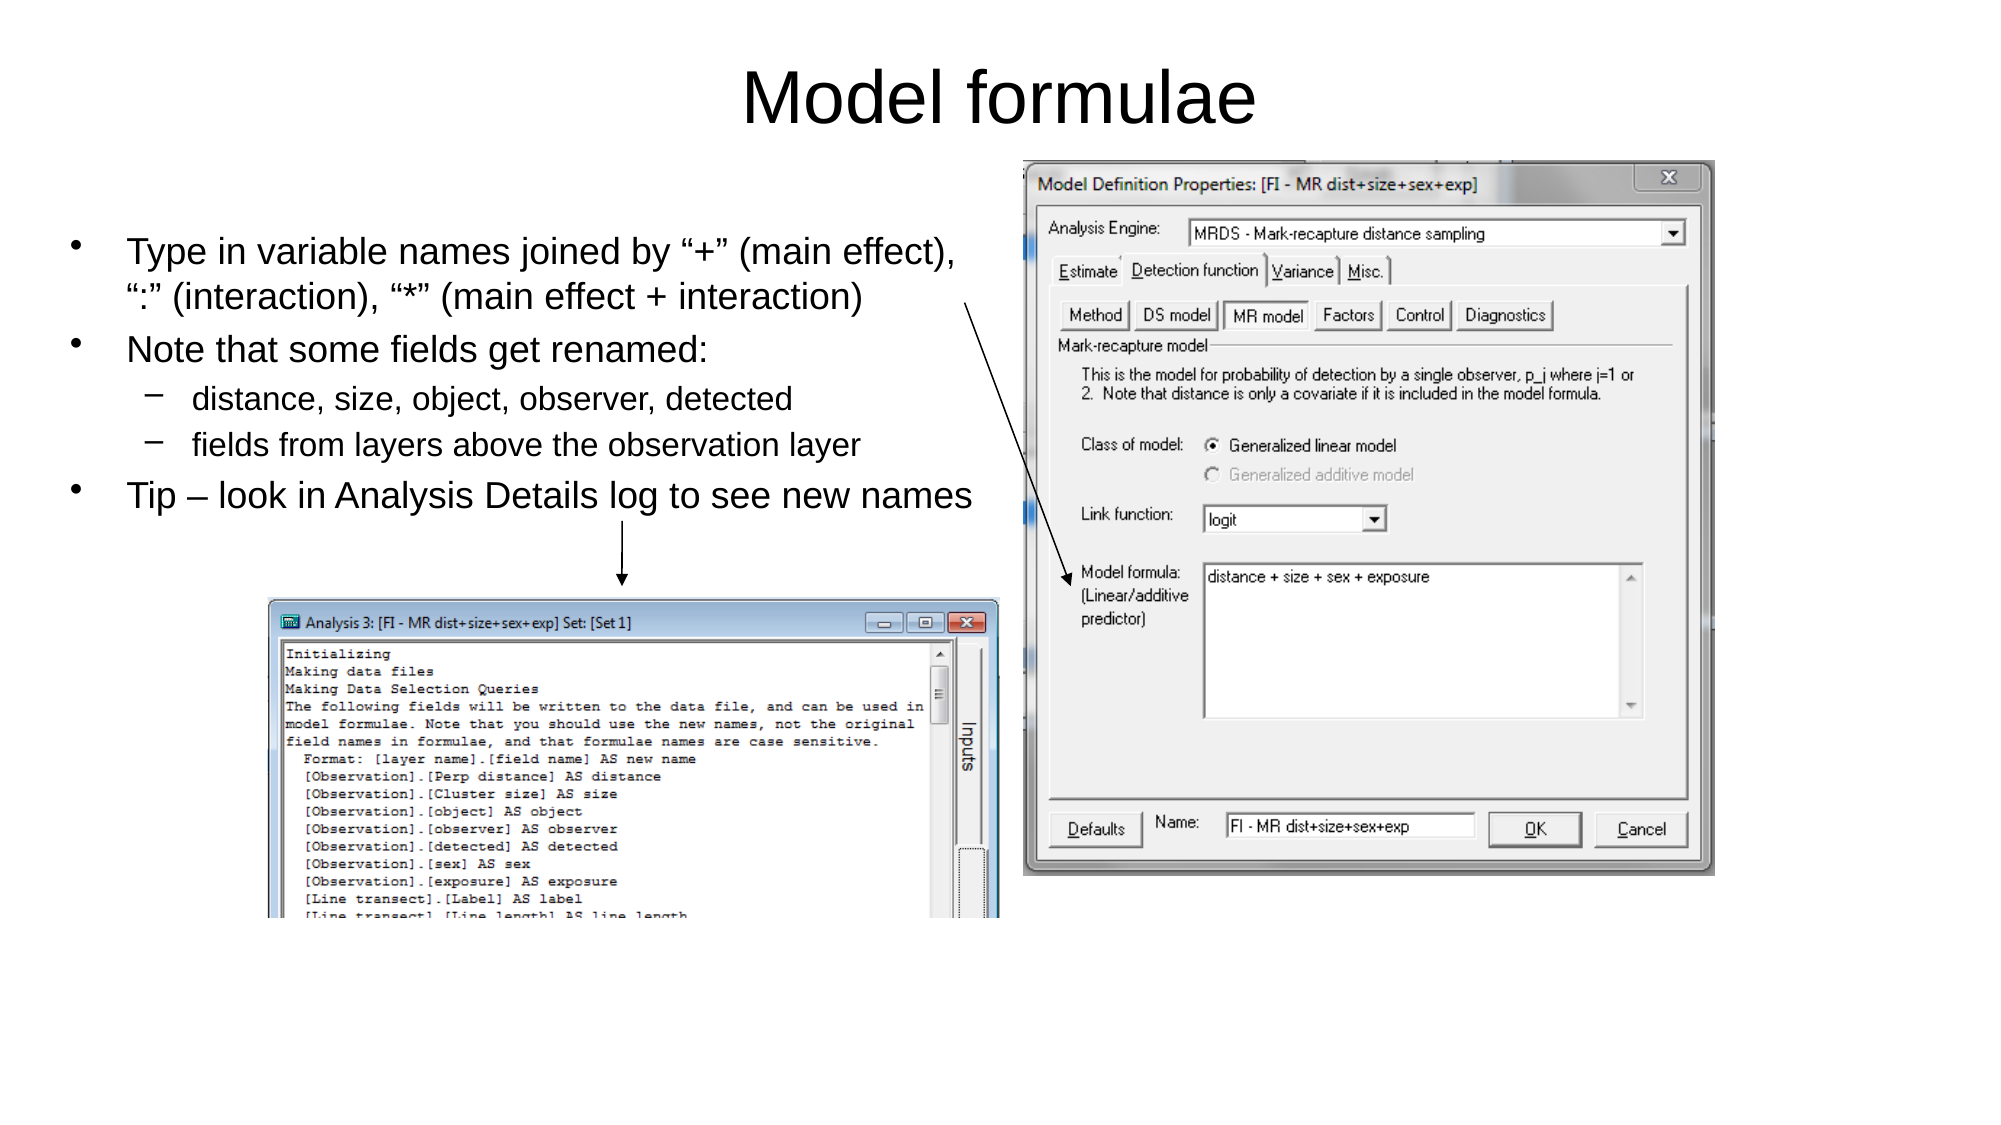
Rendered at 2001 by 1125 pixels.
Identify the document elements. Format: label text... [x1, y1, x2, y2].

list Type in variable names joined by “+” (main effect), “:” (interaction), “*” (main effect + interaction) Note that some fields get renamed: distance, size, object, observer, detected fields from layers above the observation layer Tip – look in Analysis Details log to see new names [55, 220, 1000, 787]
picture [267, 597, 1001, 918]
picture [1023, 160, 1716, 876]
title Model formulae [362, 0, 1638, 188]
text_box [615, 520, 629, 587]
